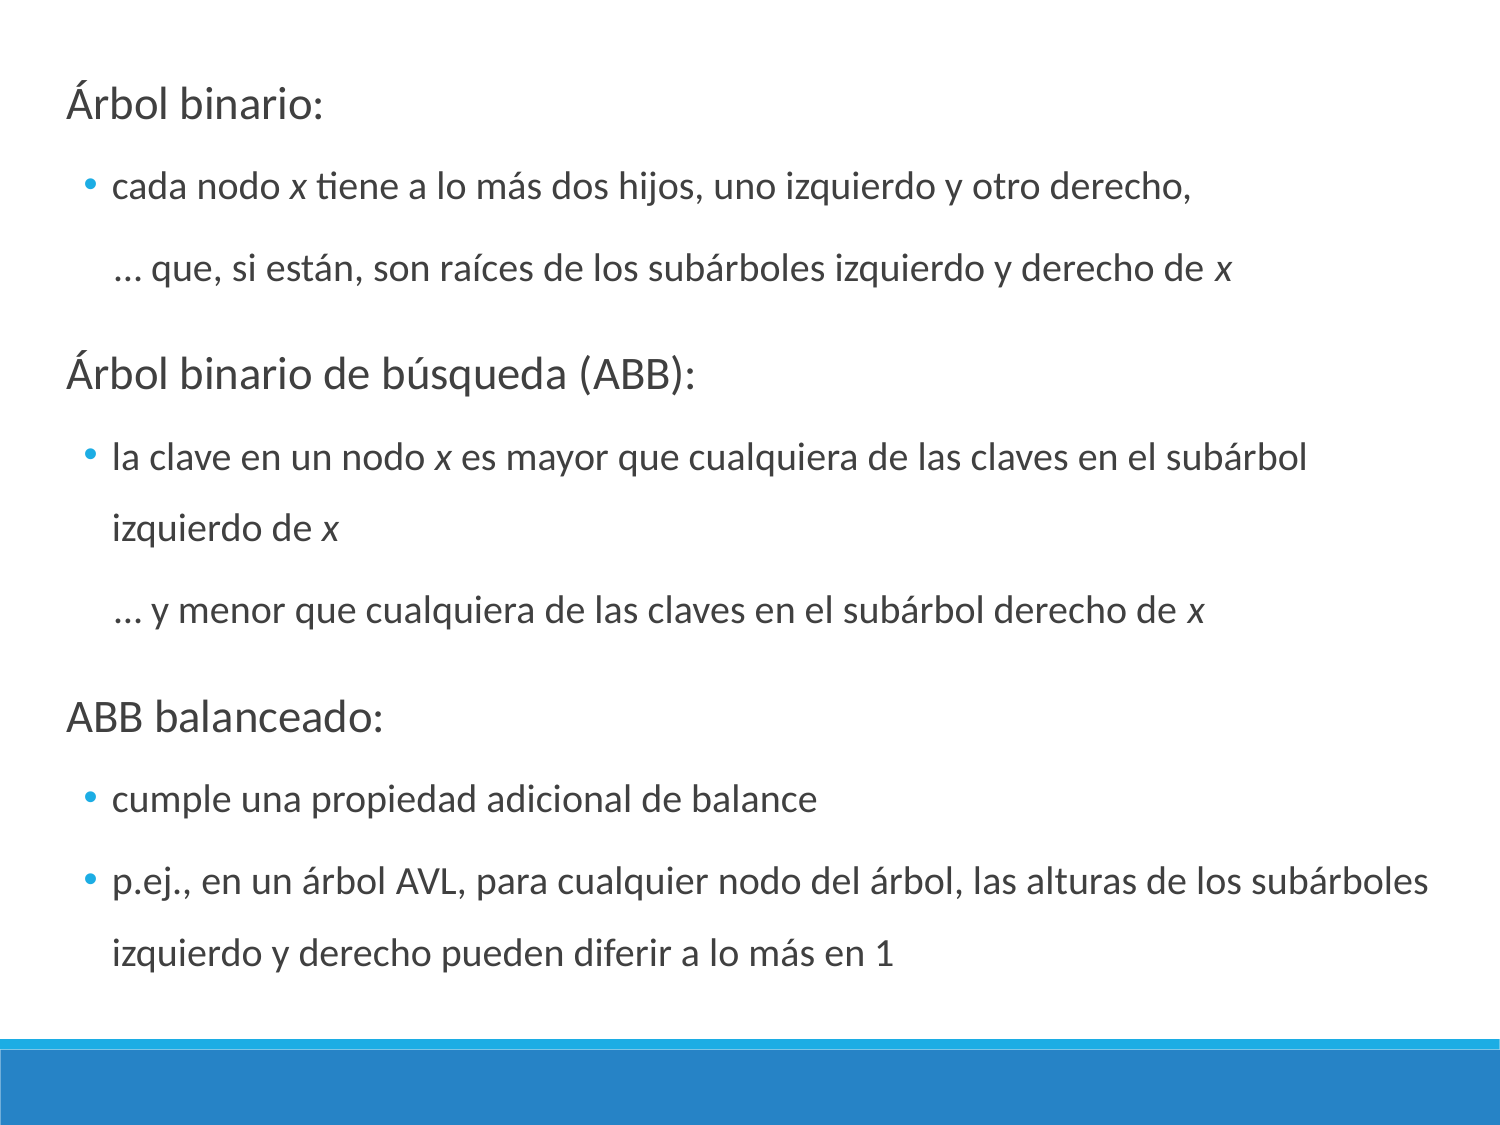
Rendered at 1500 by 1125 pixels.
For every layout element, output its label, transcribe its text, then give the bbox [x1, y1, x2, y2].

list Árbol binario: cada nodo x tiene a lo más dos hijos, uno izquierdo y otro derecho, … que, si están, son raíces de los subárboles izquierdo y derecho de x Árbol binario de búsqueda (abb): la clave en un nodo x es mayor que cualquiera de las claves en el subárbol izquierdo de x … y menor que cualquiera de las claves en el subárbol derecho de x abb balanceado: cumple una propiedad adicional de balance p.ej., en un árbol avl, para cualquier nodo del árbol, las alturas de los subárboles izquierdo y derecho pueden diferir a lo más en 1 [37, 37, 1463, 1000]
